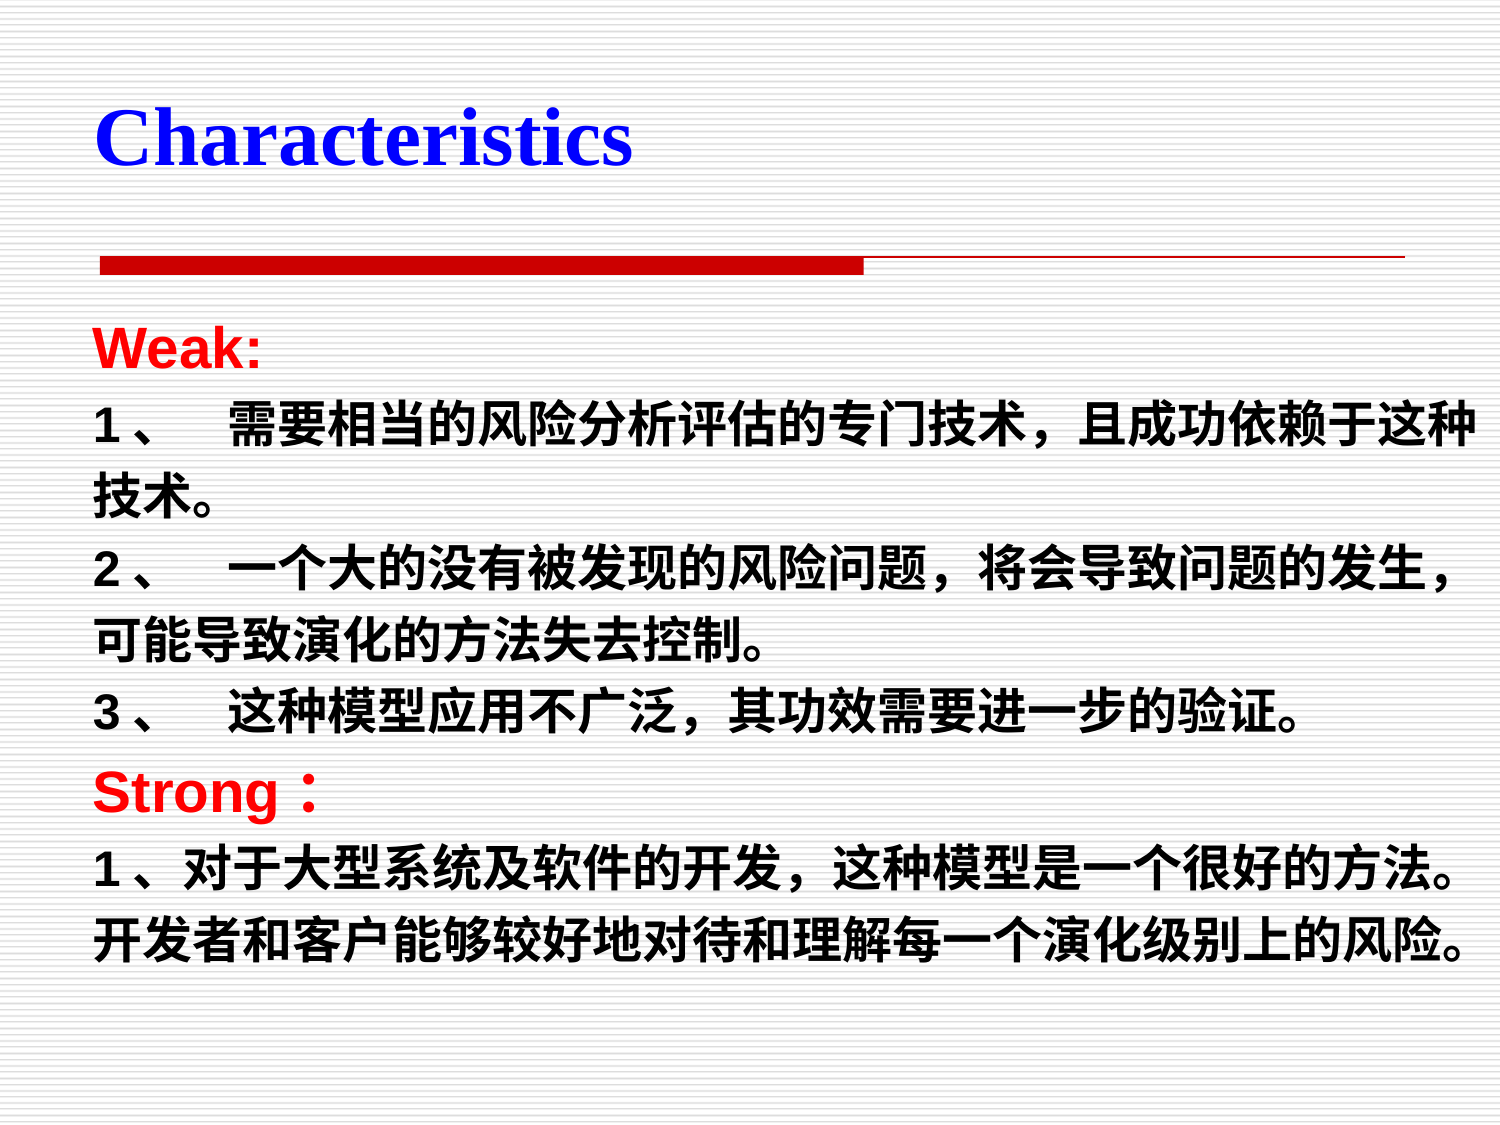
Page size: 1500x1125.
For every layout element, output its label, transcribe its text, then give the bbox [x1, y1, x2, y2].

text_box Weak: 1、 需要相当的风险分析评估的专门技术，且成功依赖于这种技术。 2、 一个大的没有被发现的风险问题，将会导致问题的发生，可能导致演化的方法失去控制。 3、 这种模型应用不广泛，其功效需要进一步的验证。 Strong： 1、对于大型系统及软件的开发，这种模型是一个很好的方法。开发者和客户能够较好地对待和理解每一个演化级别上的风险。 [78, 288, 1500, 976]
text_box Characteristics [78, 75, 651, 190]
picture [0, 0, 1500, 1125]
